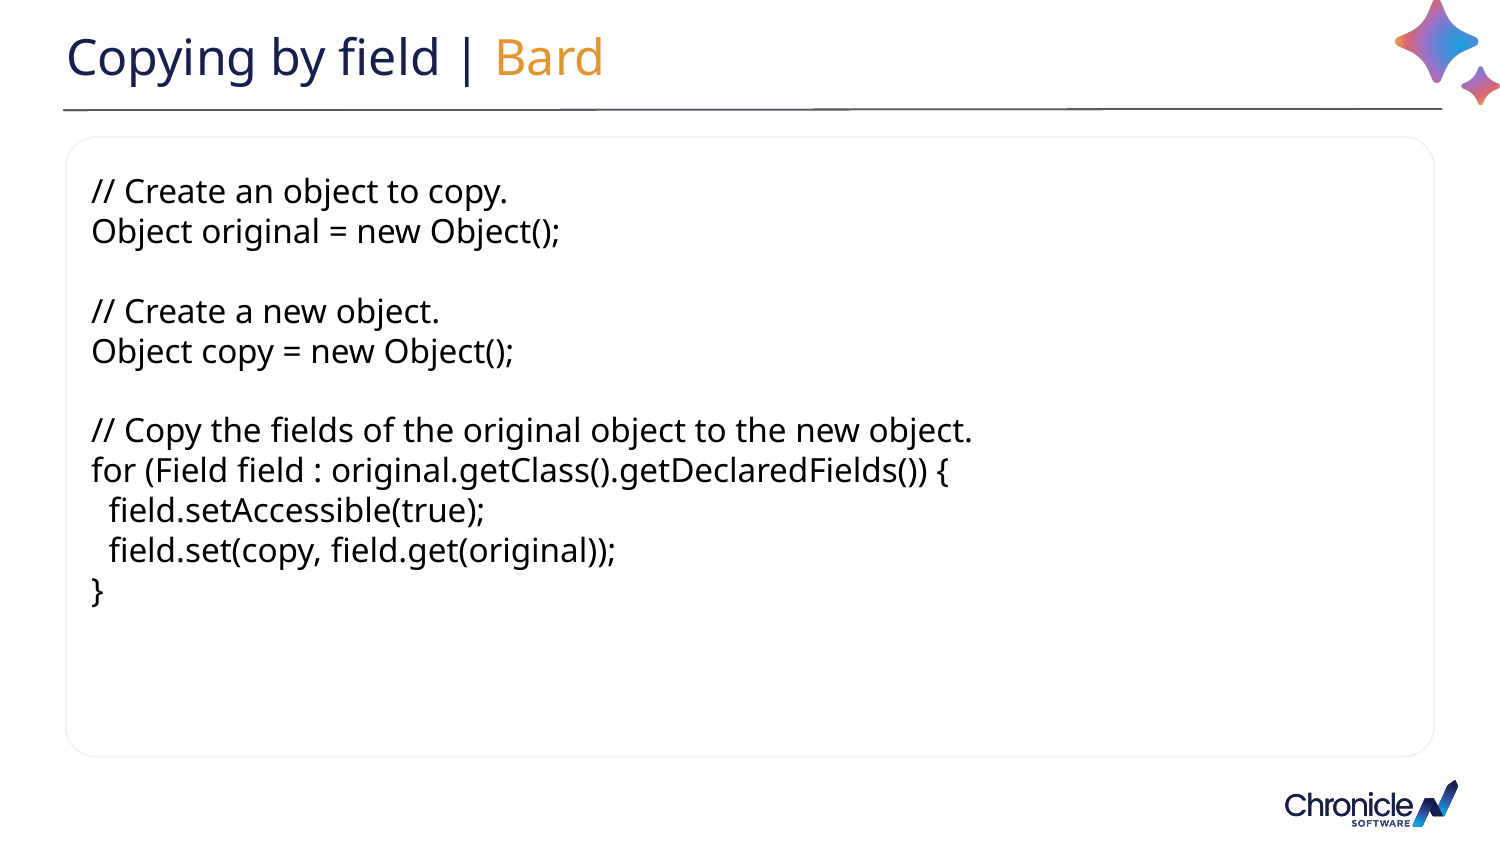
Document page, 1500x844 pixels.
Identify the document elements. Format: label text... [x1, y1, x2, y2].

title // Create an object to copy. Object original = new Object(); // Create a new object. Object copy = new Object(); // Copy the fields of the original object to the new object. for (Field field : original.getClass().getDeclaredFields()) { field.setAccessible(true); field.set(copy, field.get(original)); } [76, 155, 1445, 707]
picture [1395, 0, 1500, 105]
picture [1285, 779, 1459, 827]
title Copying by field | Bard [51, 10, 1390, 105]
text_box [65, 137, 1435, 757]
